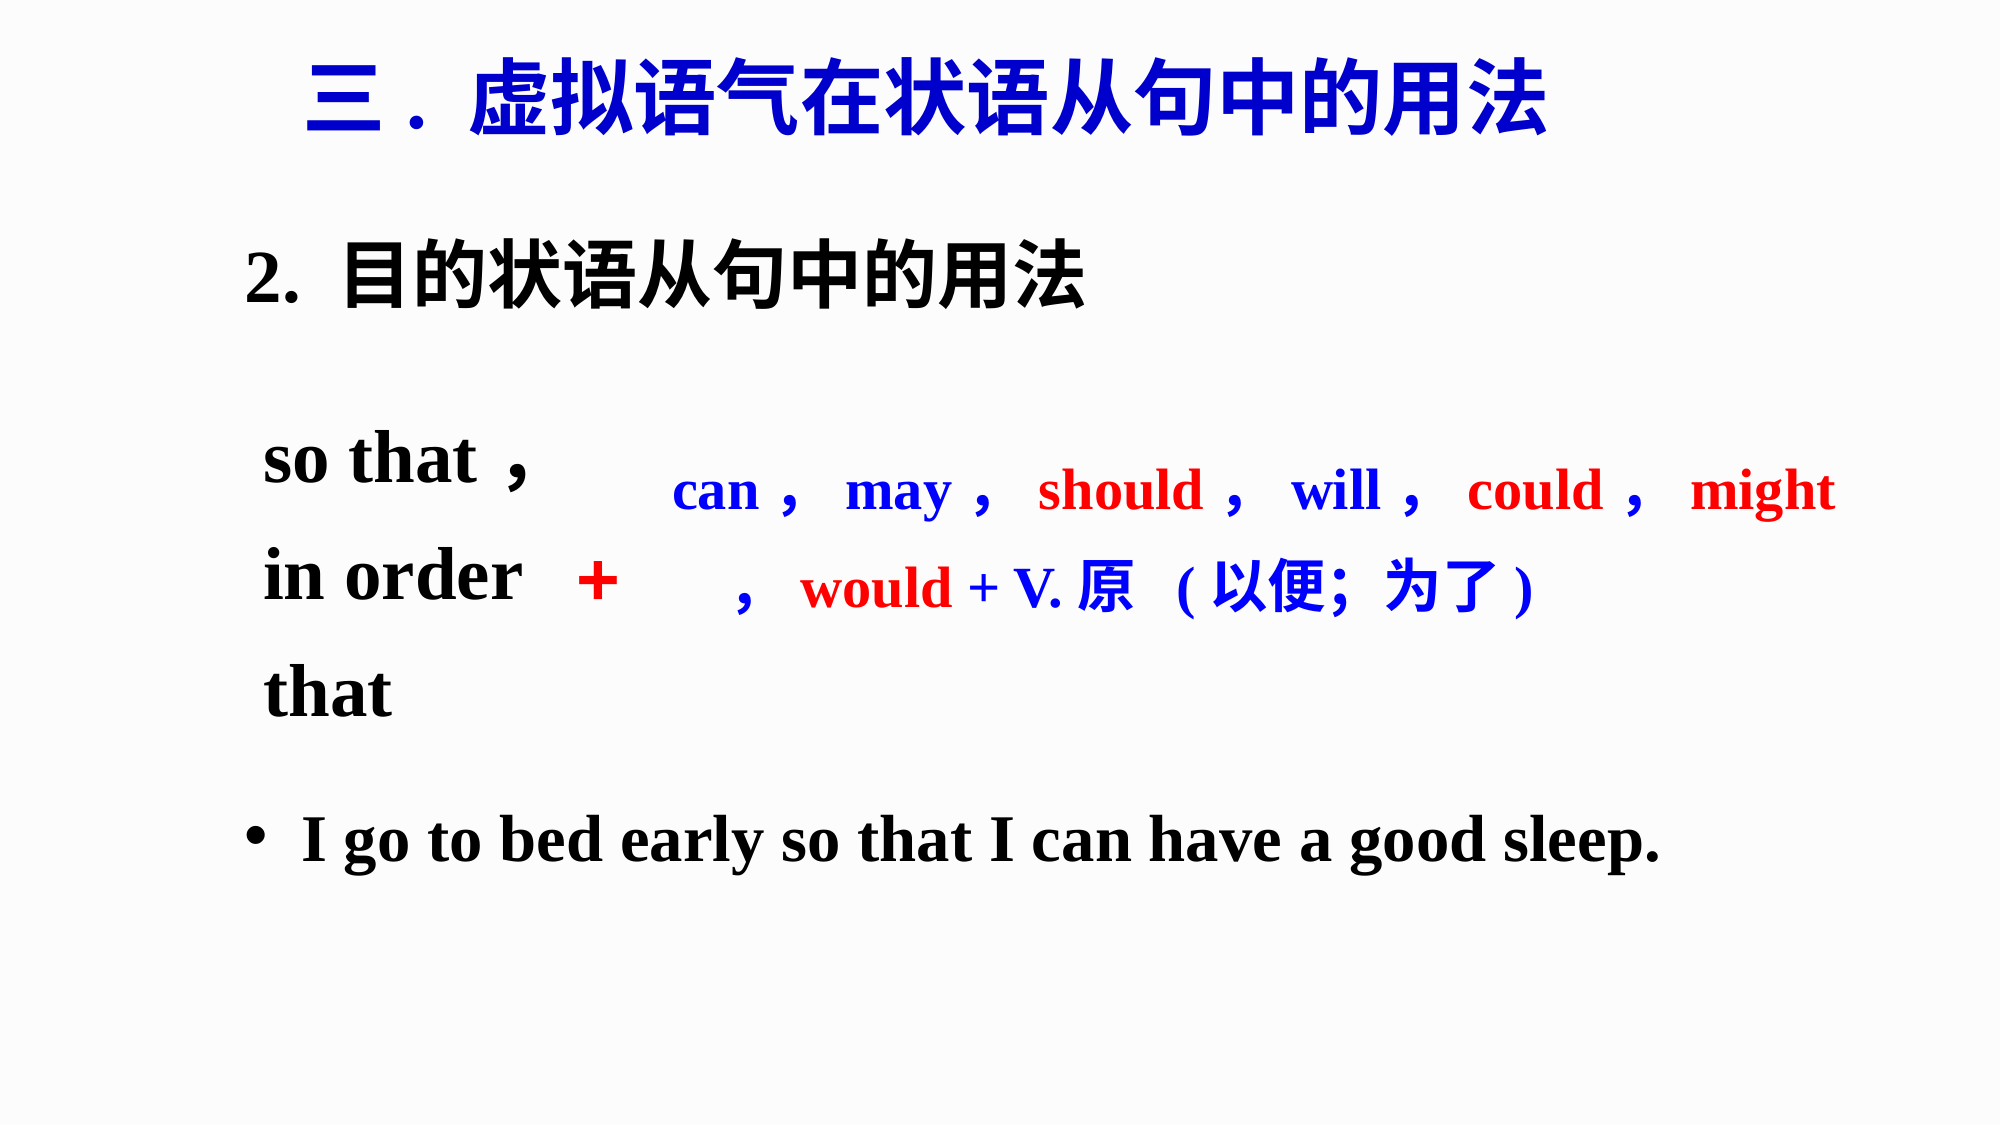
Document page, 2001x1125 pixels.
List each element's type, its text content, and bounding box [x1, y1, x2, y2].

text_box I go to bed early so that I can have a good sleep. [229, 762, 1705, 882]
text_box + [561, 522, 636, 628]
text_box so that， in order that [247, 372, 636, 762]
text_box can，may，should，will，could，might，would + V.原 (以便；为了) [656, 415, 1909, 755]
text_box 三. 虚拟语气在状语从句中的用法 [287, 37, 1639, 153]
text_box 2. 目的状语从句中的用法 [229, 192, 1705, 325]
